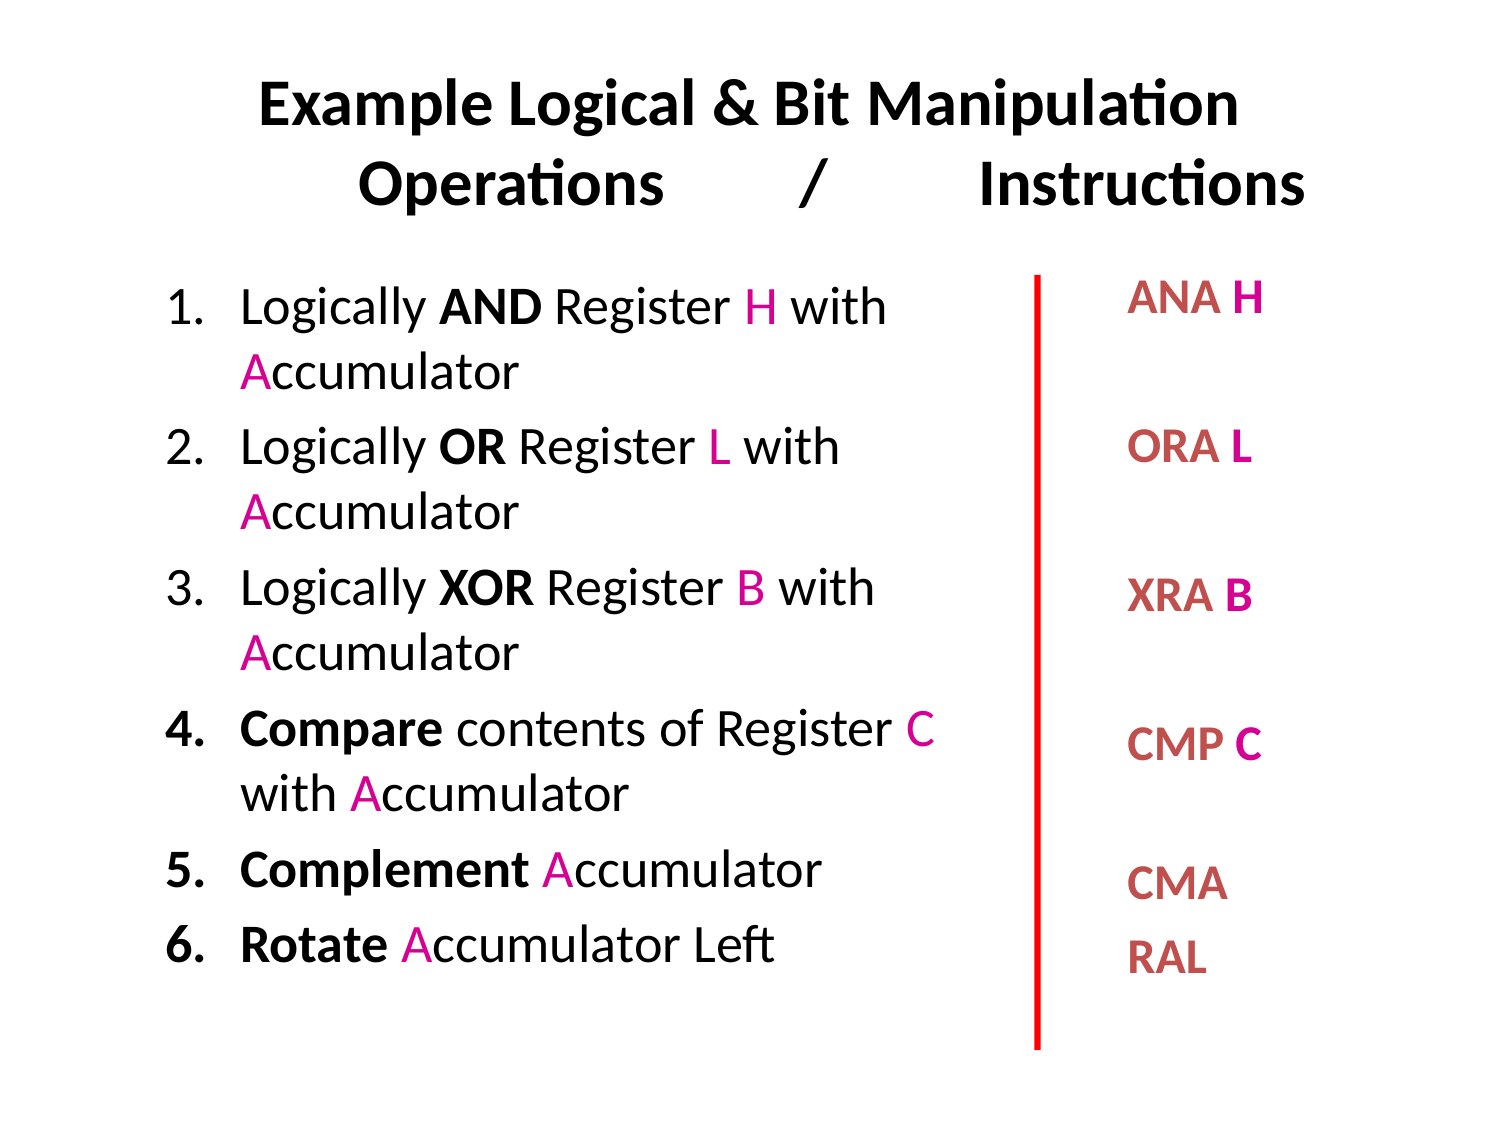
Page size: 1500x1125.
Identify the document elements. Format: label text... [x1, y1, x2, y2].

list ANA H ORA L XRA B CMP C CMA RAL [1112, 262, 1425, 1075]
list Logically AND Register H with Accumulator Logically OR Register L with Accumulator Logically XOR Register B with Accumulator Compare contents of Register C with Accumulator Complement Accumulator Rotate Accumulator Left [75, 262, 963, 1075]
title Example Logical & Bit Manipulation Operations / Instructions [75, 45, 1425, 233]
